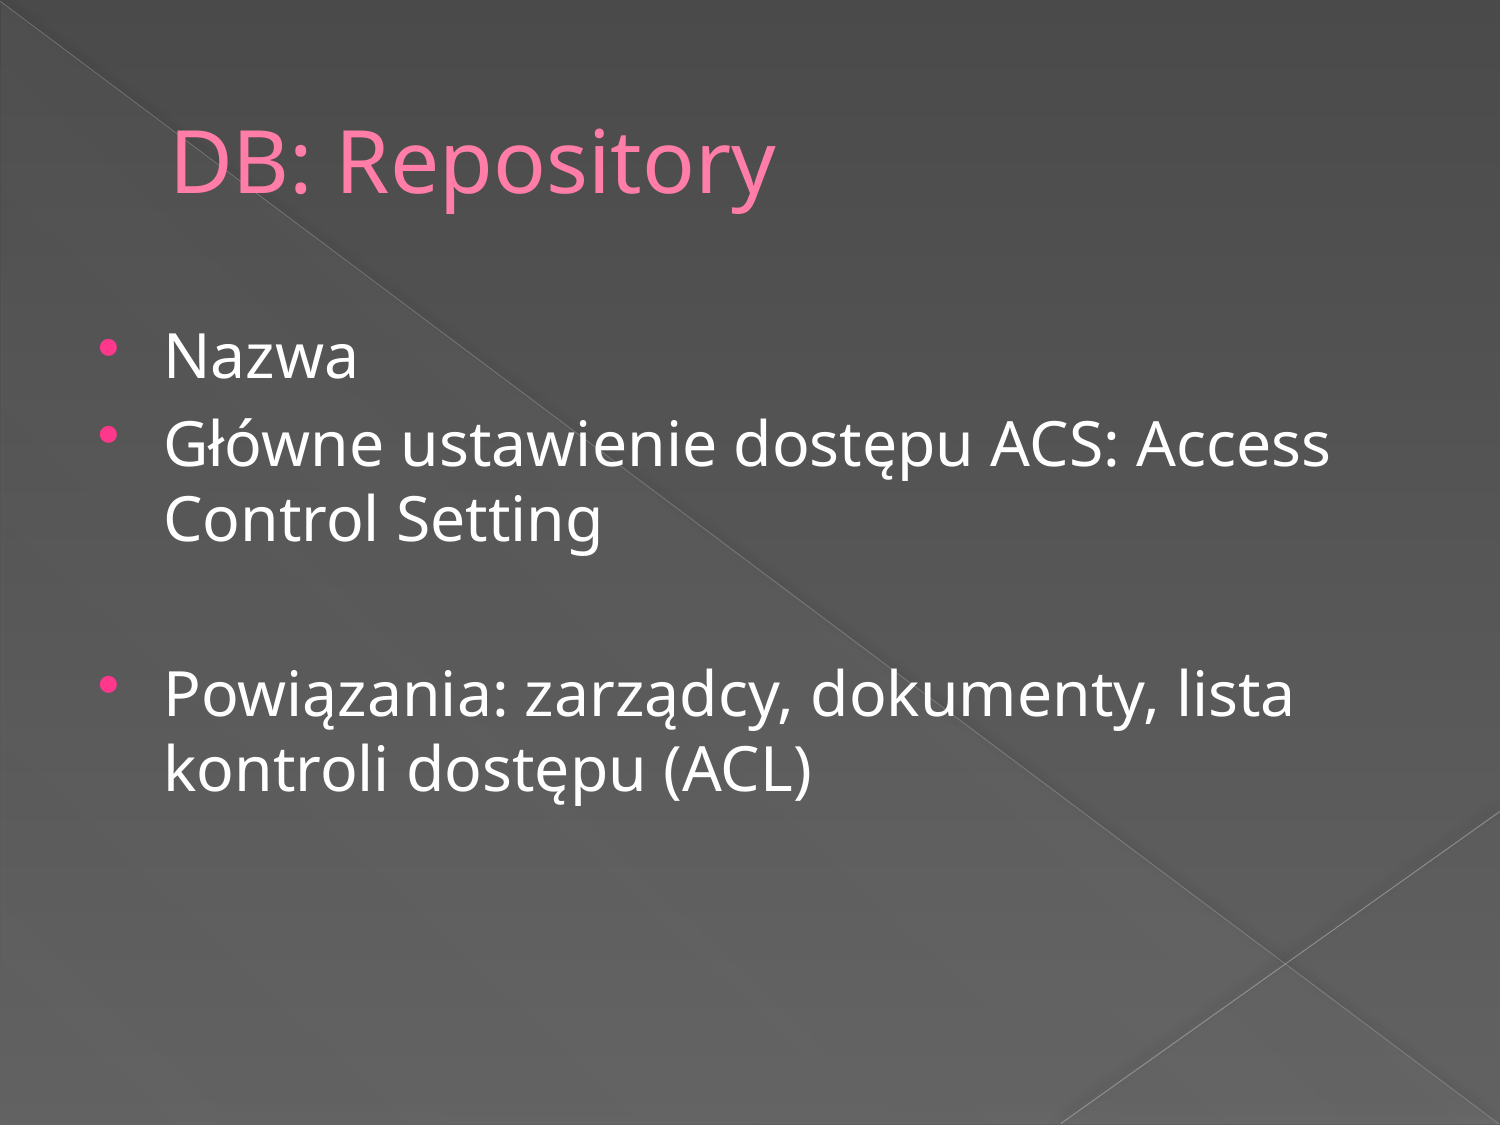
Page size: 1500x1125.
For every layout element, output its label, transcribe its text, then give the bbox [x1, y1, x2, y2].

title DB: Repository [75, 43, 1425, 274]
list Nazwa Główne ustawienie dostępu ACS: Access Control Setting Powiązania: zarządcy, dokumenty, lista kontroli dostępu (ACL) [75, 308, 1425, 1059]
